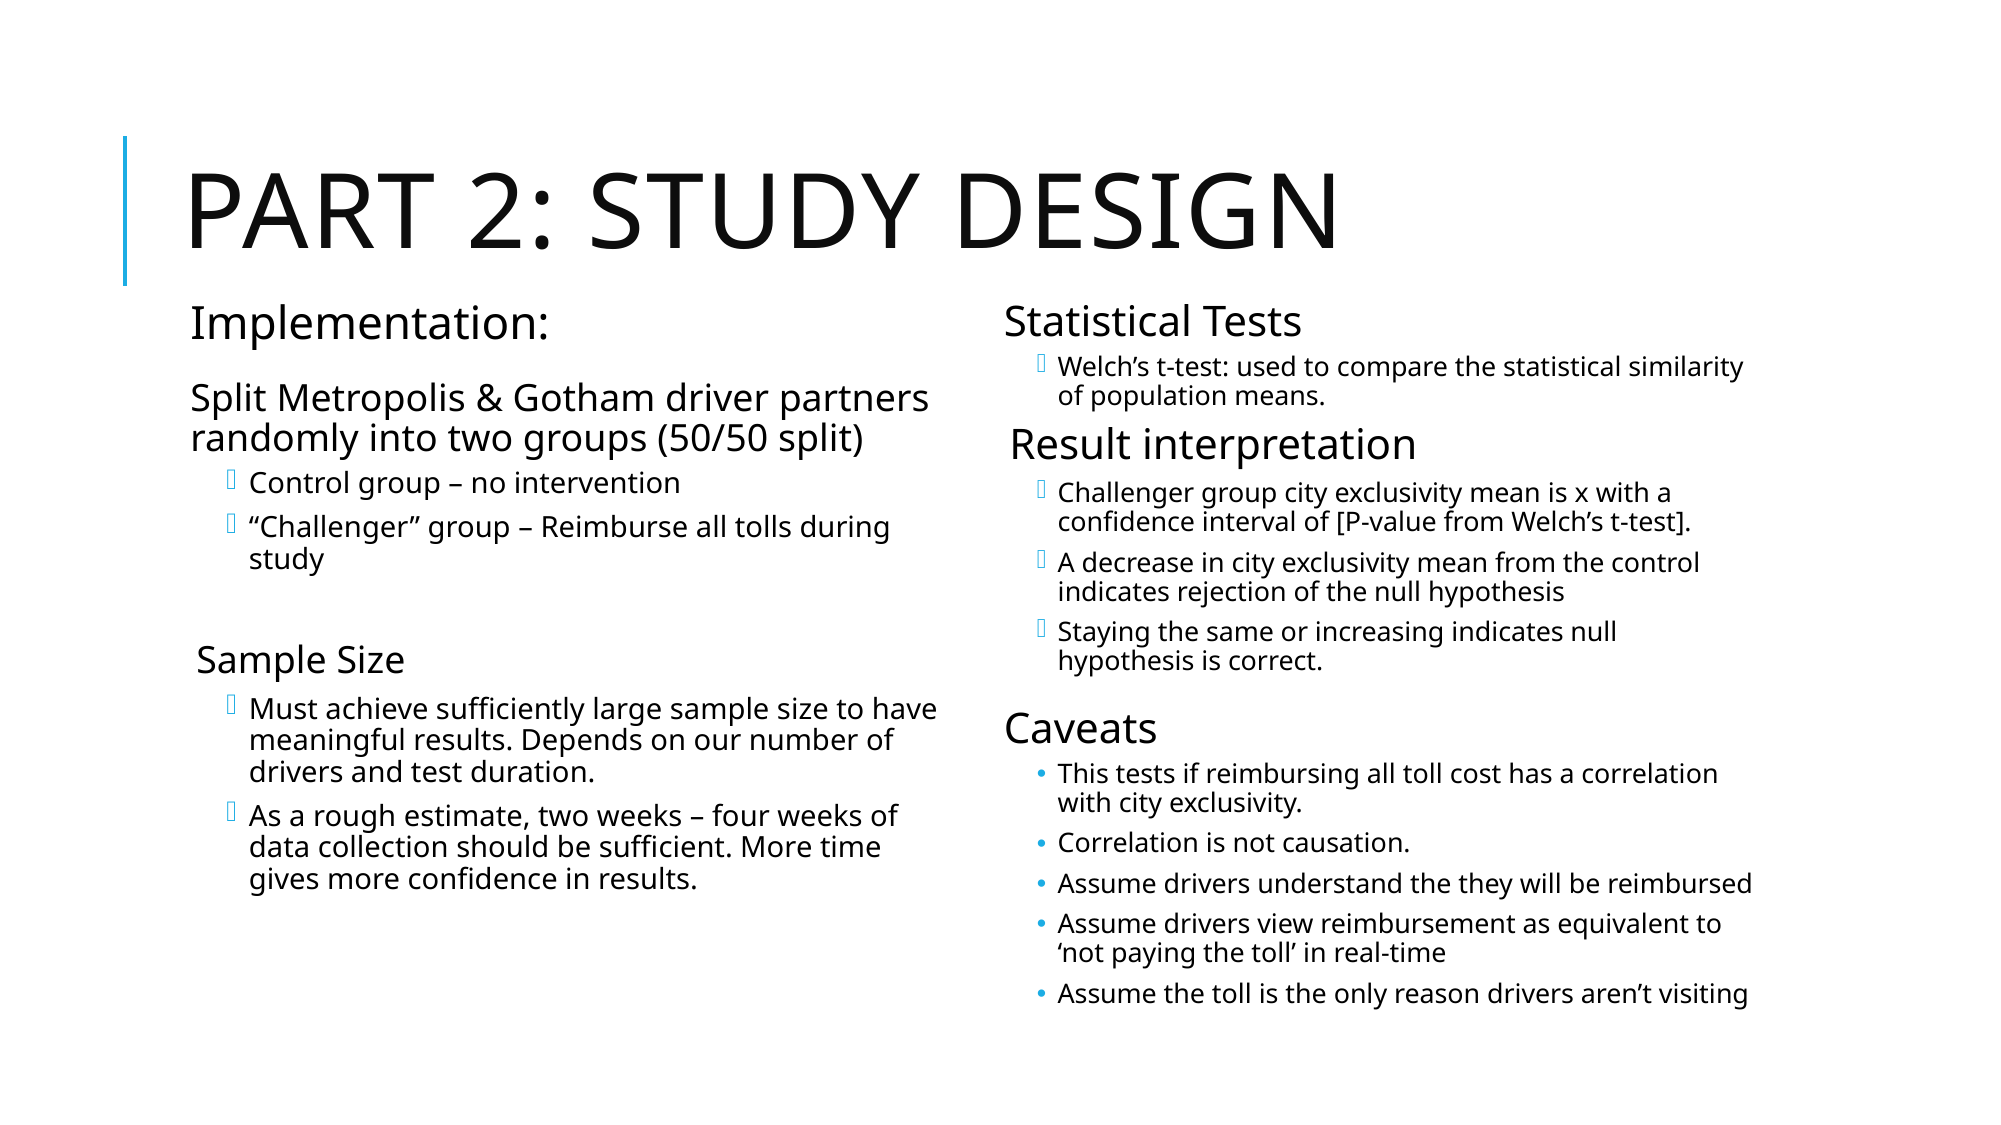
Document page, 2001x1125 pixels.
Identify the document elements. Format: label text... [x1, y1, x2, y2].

list Statistical Tests Welch’s t-test: used to compare the statistical similarity of population means. Result interpretation Challenger group city exclusivity mean is x with a confidence interval of [P-value from Welch’s t-test]. A decrease in city exclusivity mean from the control indicates rejection of the null hypothesis Staying the same or increasing indicates null hypothesis is correct. Caveats This tests if reimbursing all toll cost has a correlation with city exclusivity. Correlation is not causation. Assume drivers understand the they will be reimbursed Assume drivers view reimbursement as equivalent to ‘not paying the toll’ in real-time Assume the toll is the only reason drivers aren’t visiting [982, 292, 1763, 1082]
list Implementation: Split Metropolis & Gotham driver partners randomly into two groups (50/50 split) Control group – no intervention “Challenger” group – Reimburse all tolls during study Sample Size Must achieve sufficiently large sample size to have meaningful results. Depends on our number of drivers and test duration. As a rough estimate, two weeks – four weeks of data collection should be sufficient. More time gives more confidence in results. [168, 292, 948, 953]
title Part 2: Study Design [168, 96, 1763, 342]
